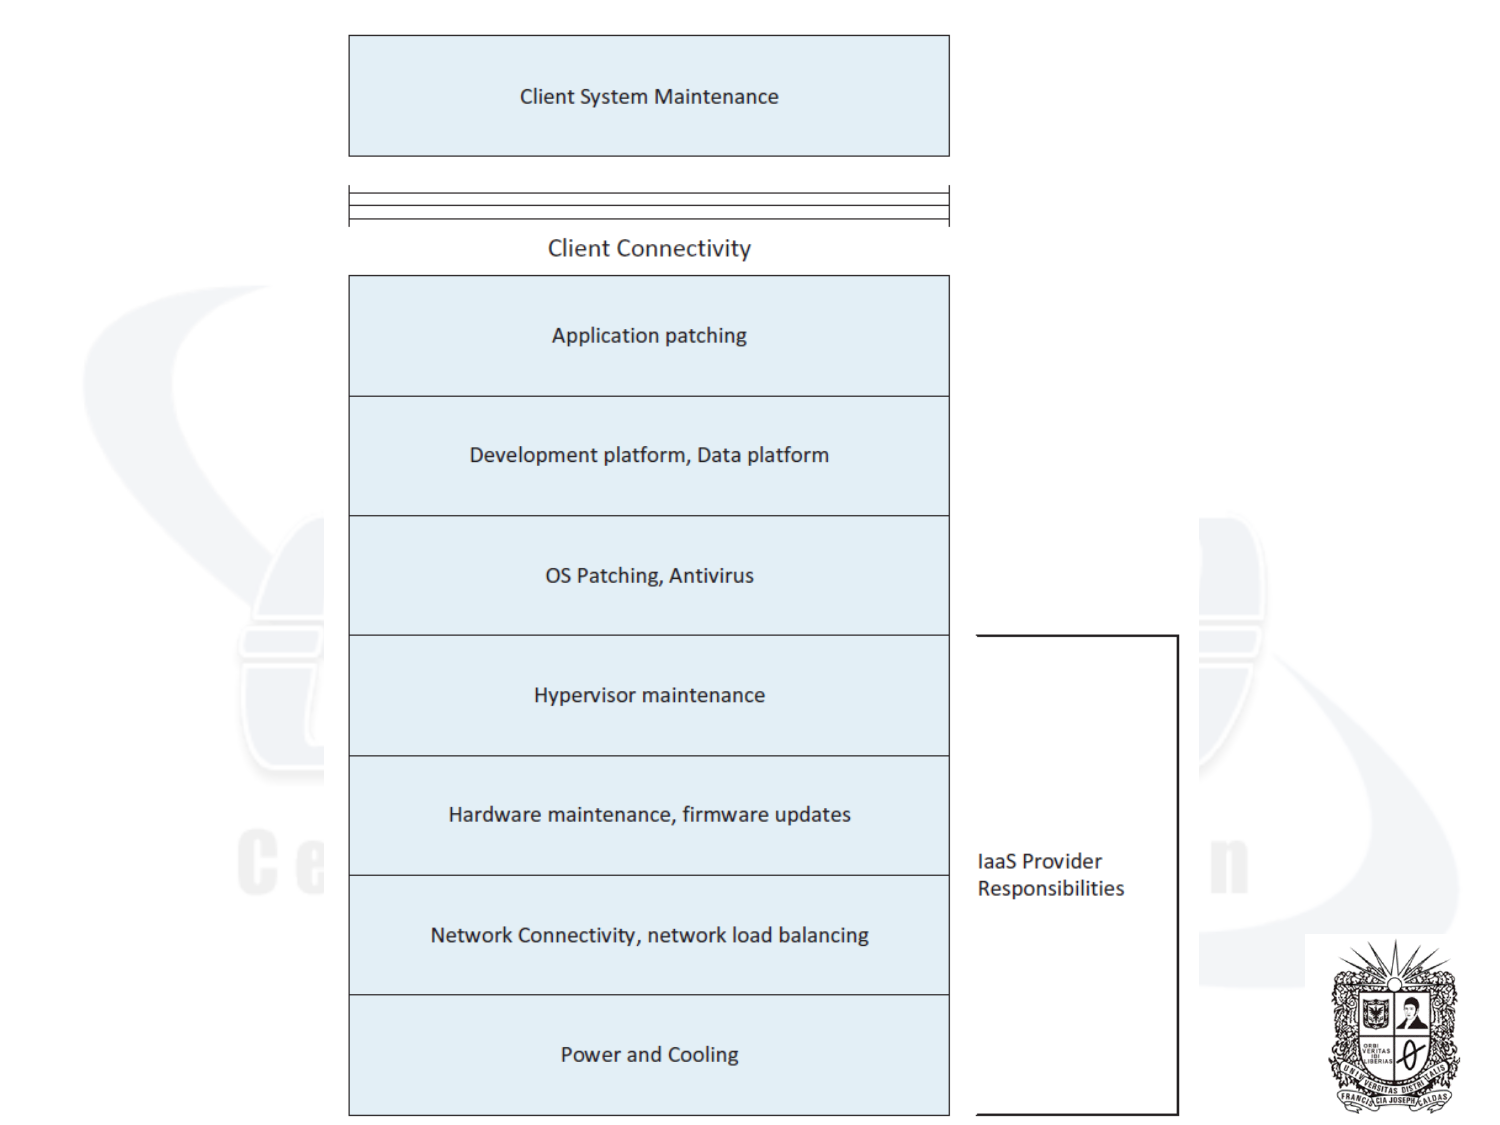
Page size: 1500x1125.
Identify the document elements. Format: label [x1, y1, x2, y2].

picture [324, 13, 1200, 1125]
picture [1304, 934, 1484, 1114]
